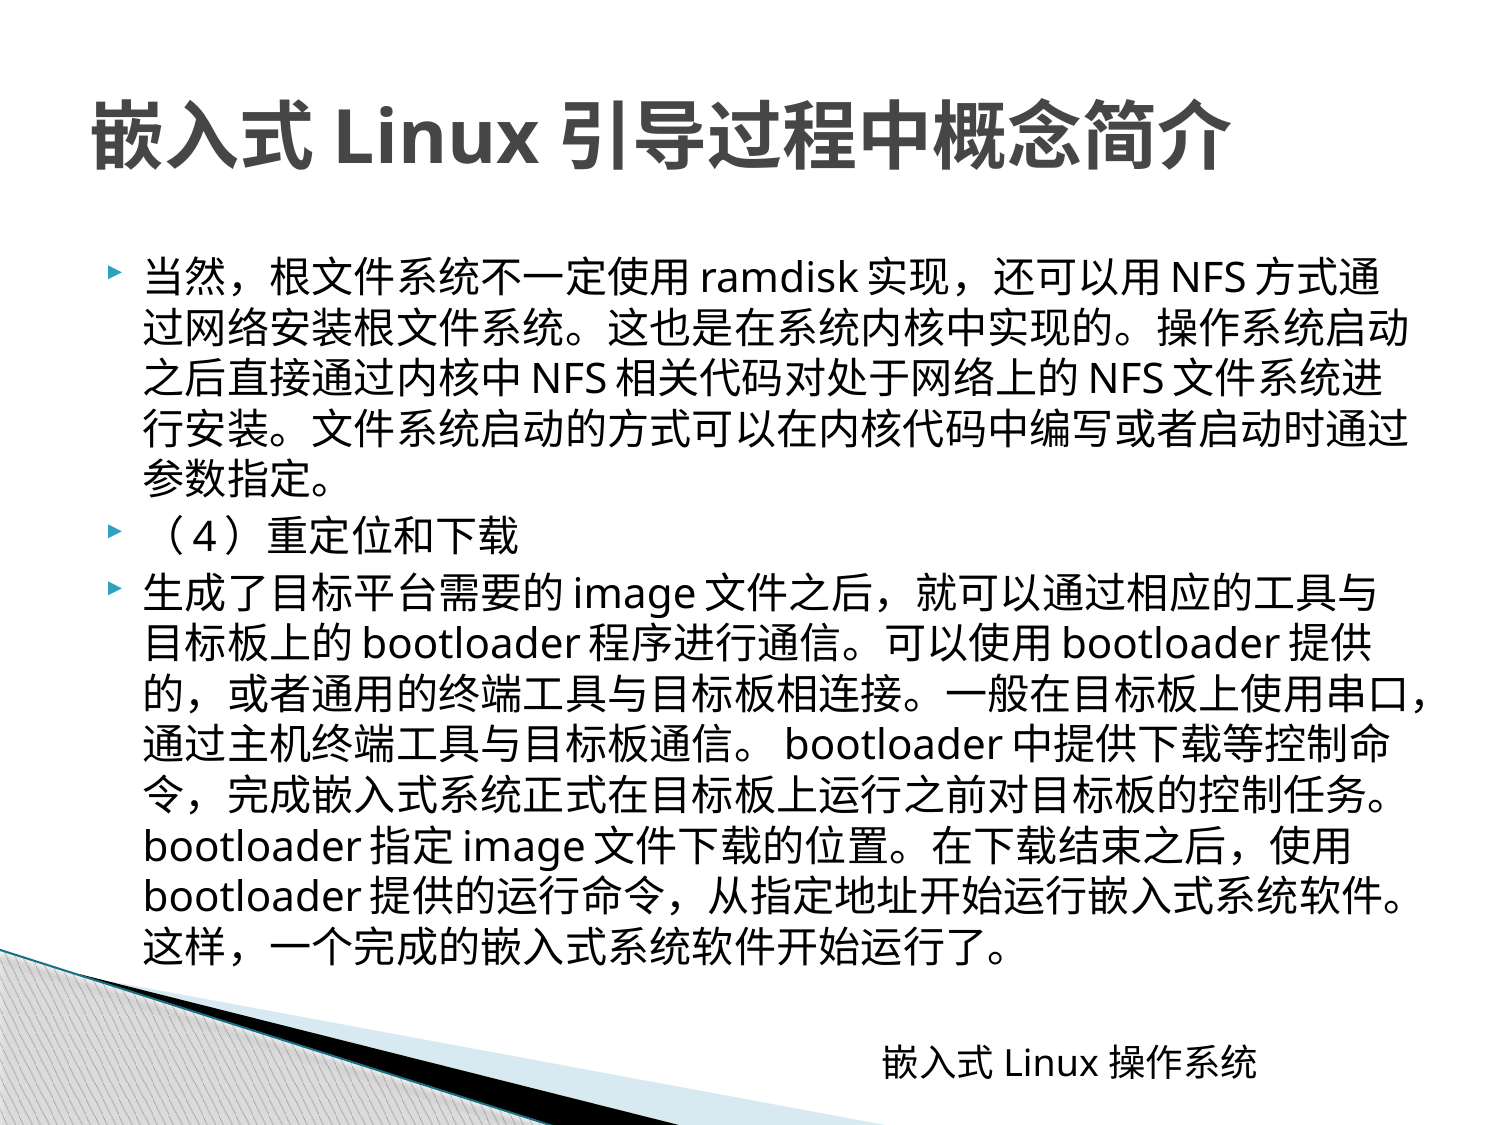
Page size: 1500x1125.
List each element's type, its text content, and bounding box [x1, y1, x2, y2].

text_box 嵌入式Linux操作系统 [867, 1031, 1430, 1091]
title 嵌入式Linux引导过程中概念简介 [75, 45, 1425, 223]
list 当然，根文件系统不一定使用ramdisk实现，还可以用NFS方式通过网络安装根文件系统。这也是在系统内核中实现的。操作系统启动之后直接通过内核中NFS相关代码对处于网络上的NFS文件系统进行安装。文件系统启动的方式可以在内核代码中编写或者启动时通过参数指定。 （4）重定位和下载 生成了目标平台需要的image文件之后，就可以通过相应的工具与目标板上的bootloader程序进行通信。可以使用bootloader提供的，或者通用的终端工具与目标板相连接。一般在目标板上使用串口，通过主机终端工具与目标板通信。bootloader中提供下载等控制命令，完成嵌入式系统正式在目标板上运行之前对目标板的控制任务。bootloader指定image文件下载的位置。在下载结束之后，使用bootloader提供的运行命令，从指定地址开始运行嵌入式系统软件。这样，一个完成的嵌入式系统软件开始运行了。 [75, 243, 1425, 986]
